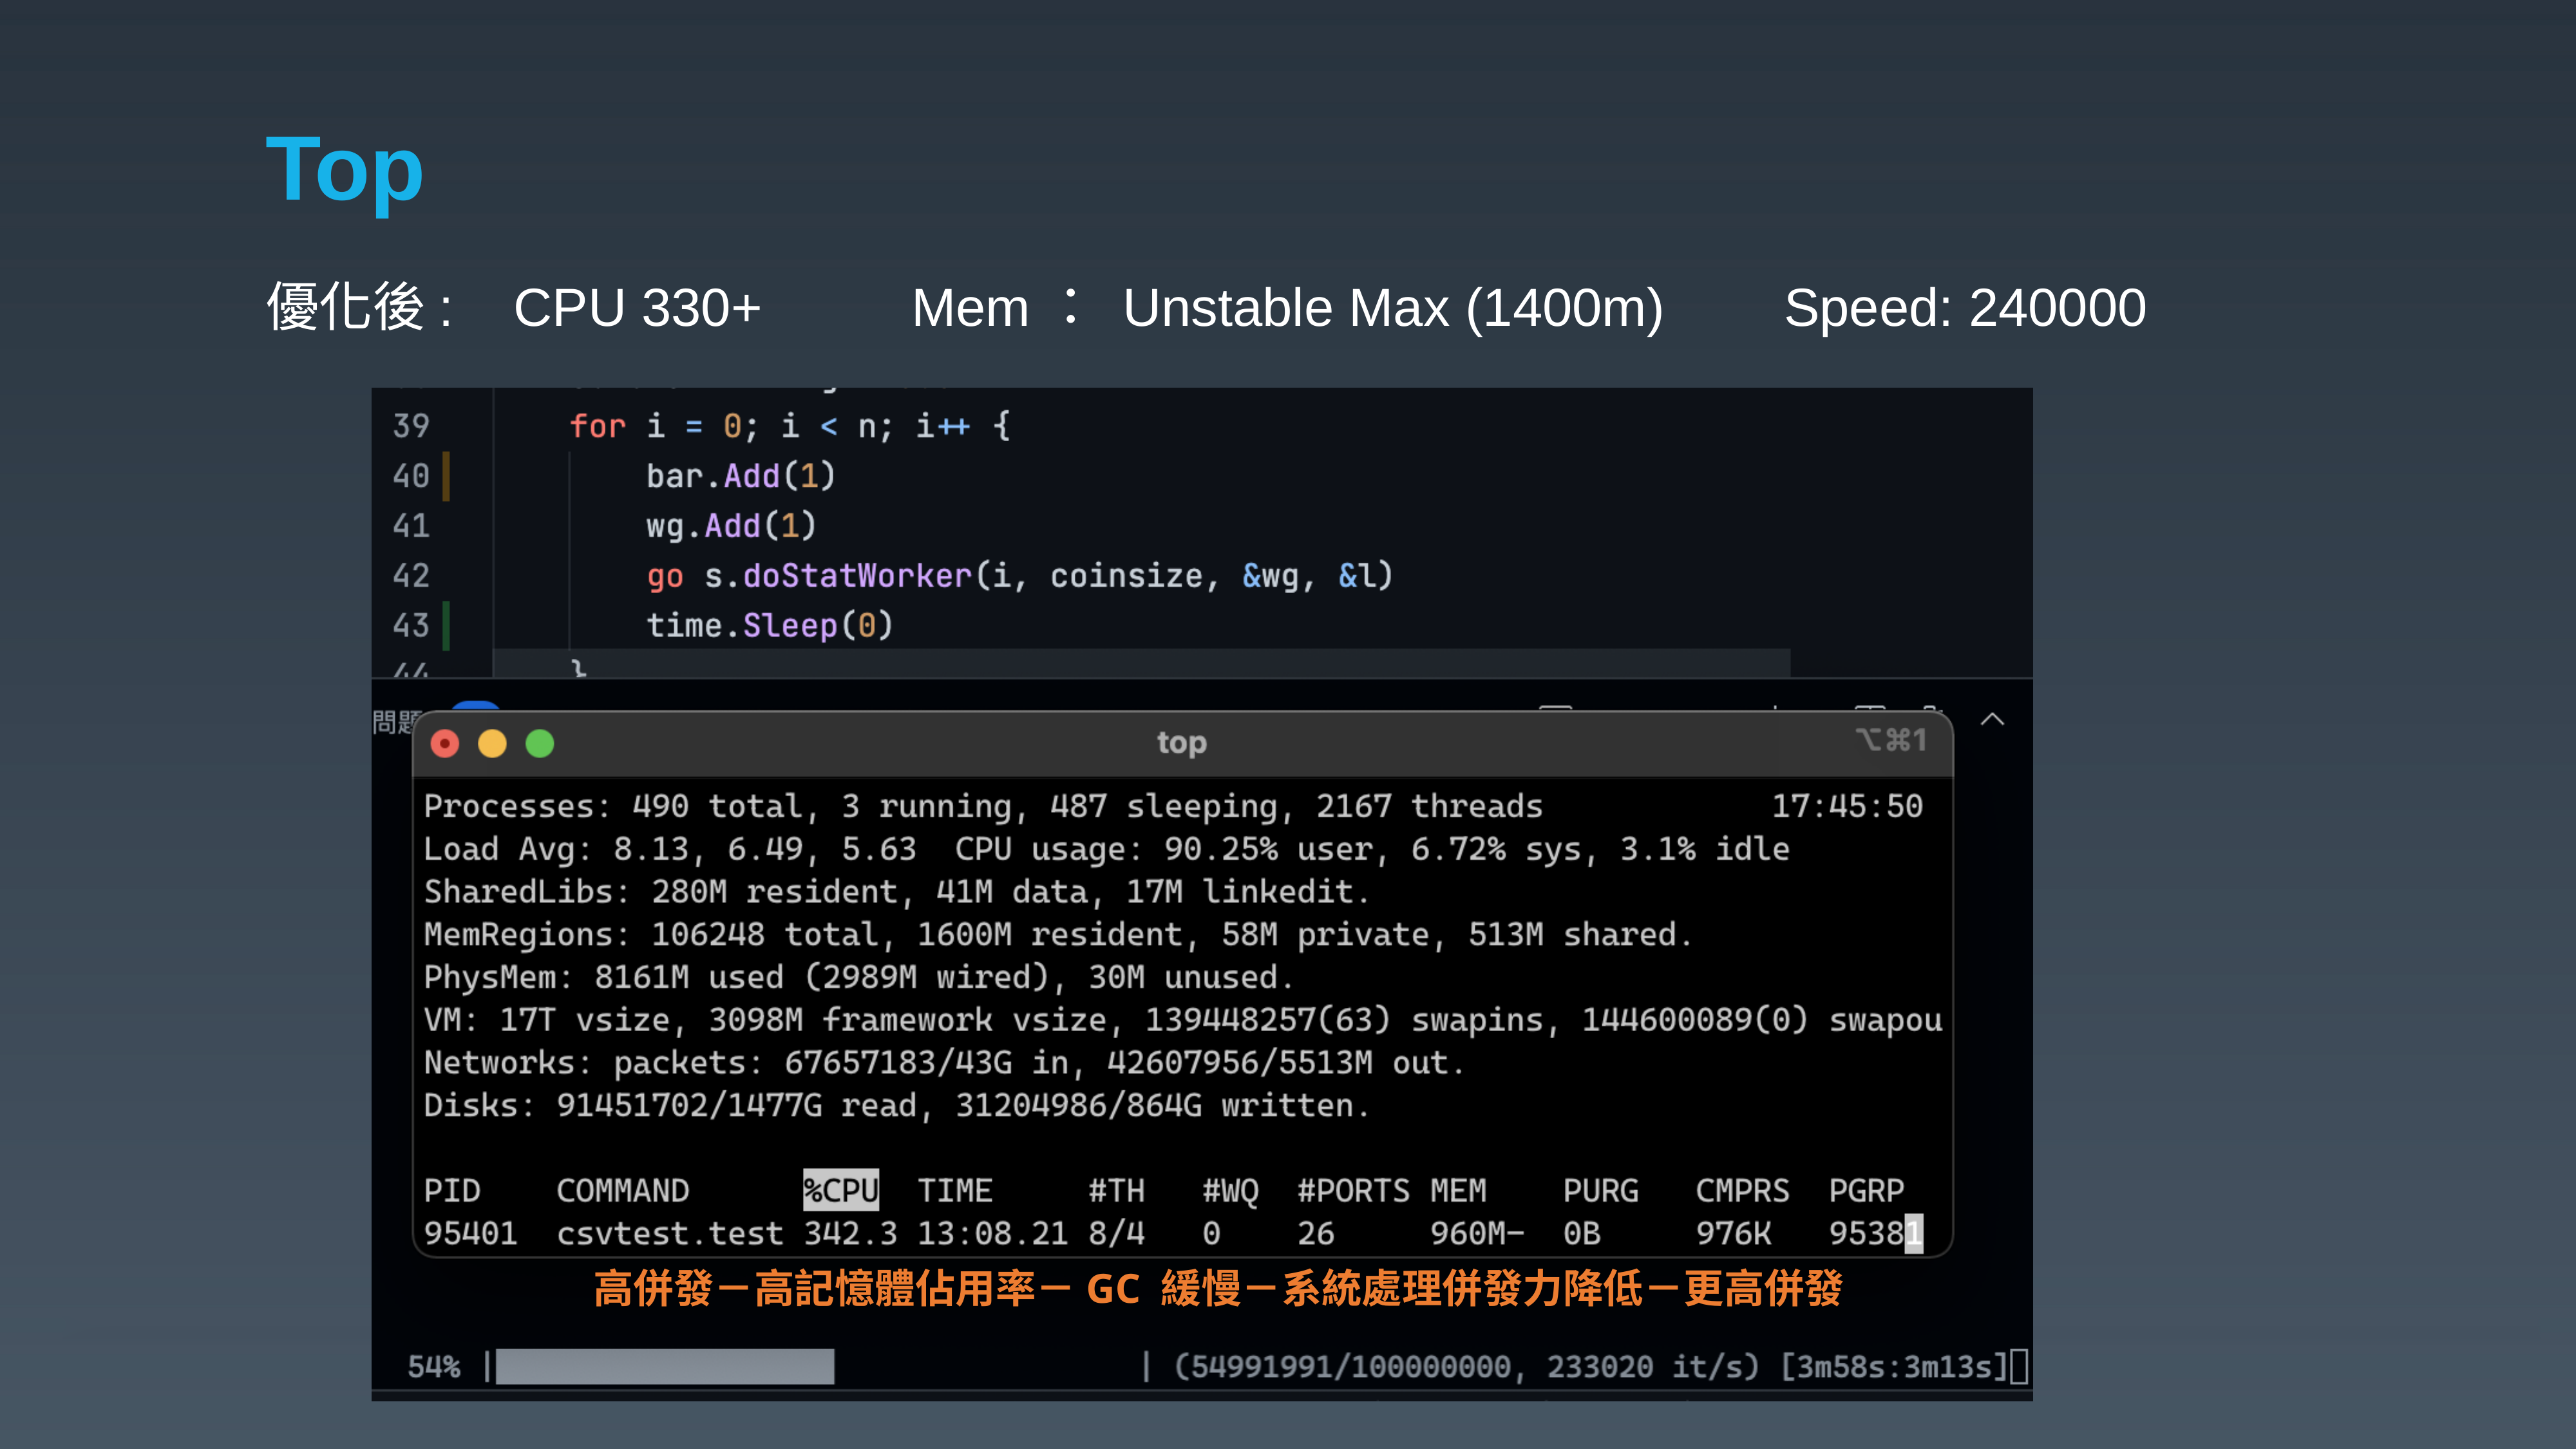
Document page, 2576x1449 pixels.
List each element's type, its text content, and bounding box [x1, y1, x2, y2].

title Top [260, 103, 2316, 243]
text_box 優化後: CPU 330+ Mem： Unstable Max (1400m) Speed: 240000 [260, 267, 2316, 388]
picture [0, 0, 2576, 1449]
